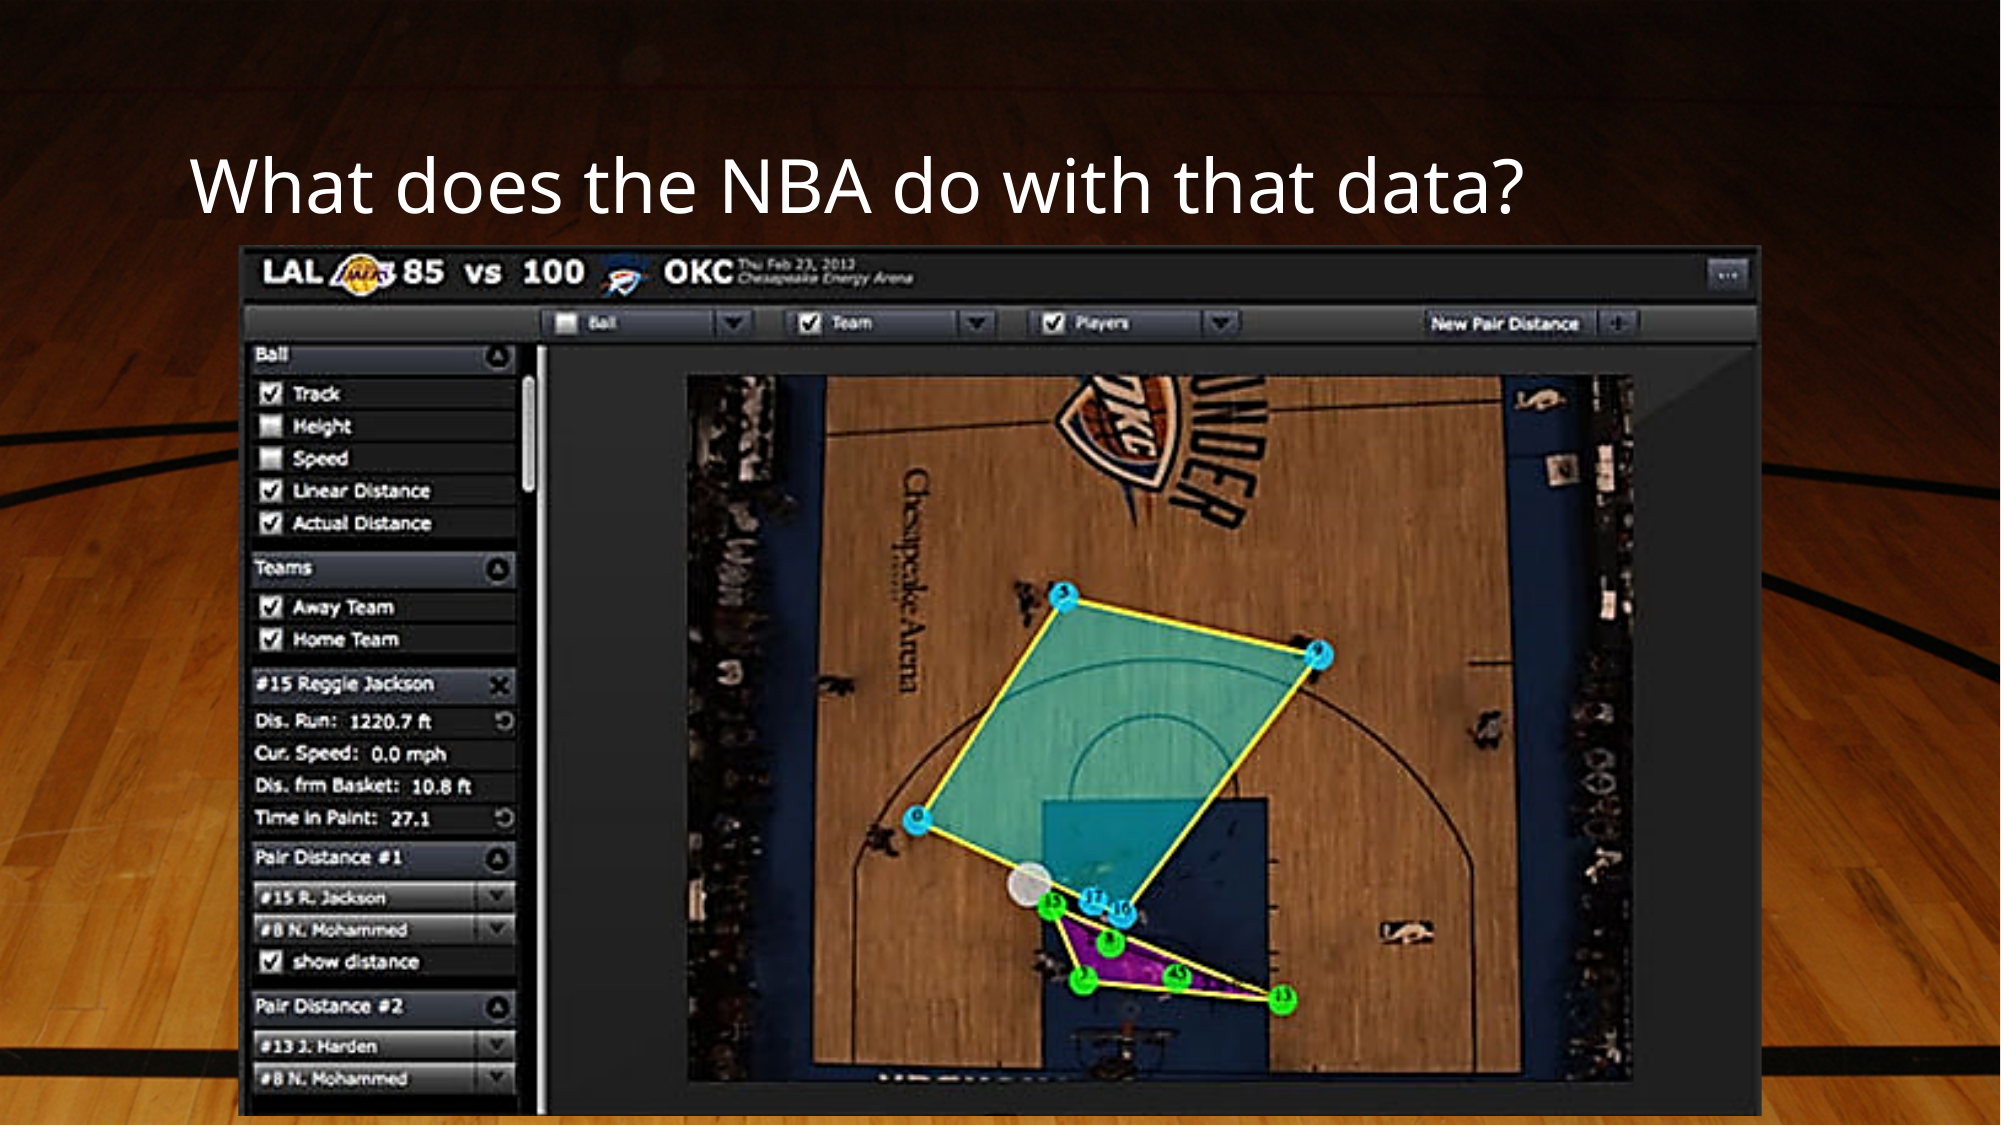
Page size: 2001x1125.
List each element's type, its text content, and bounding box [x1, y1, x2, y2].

picture [0, 0, 2001, 1125]
title What does the NBA do with that data? [174, 50, 1825, 238]
